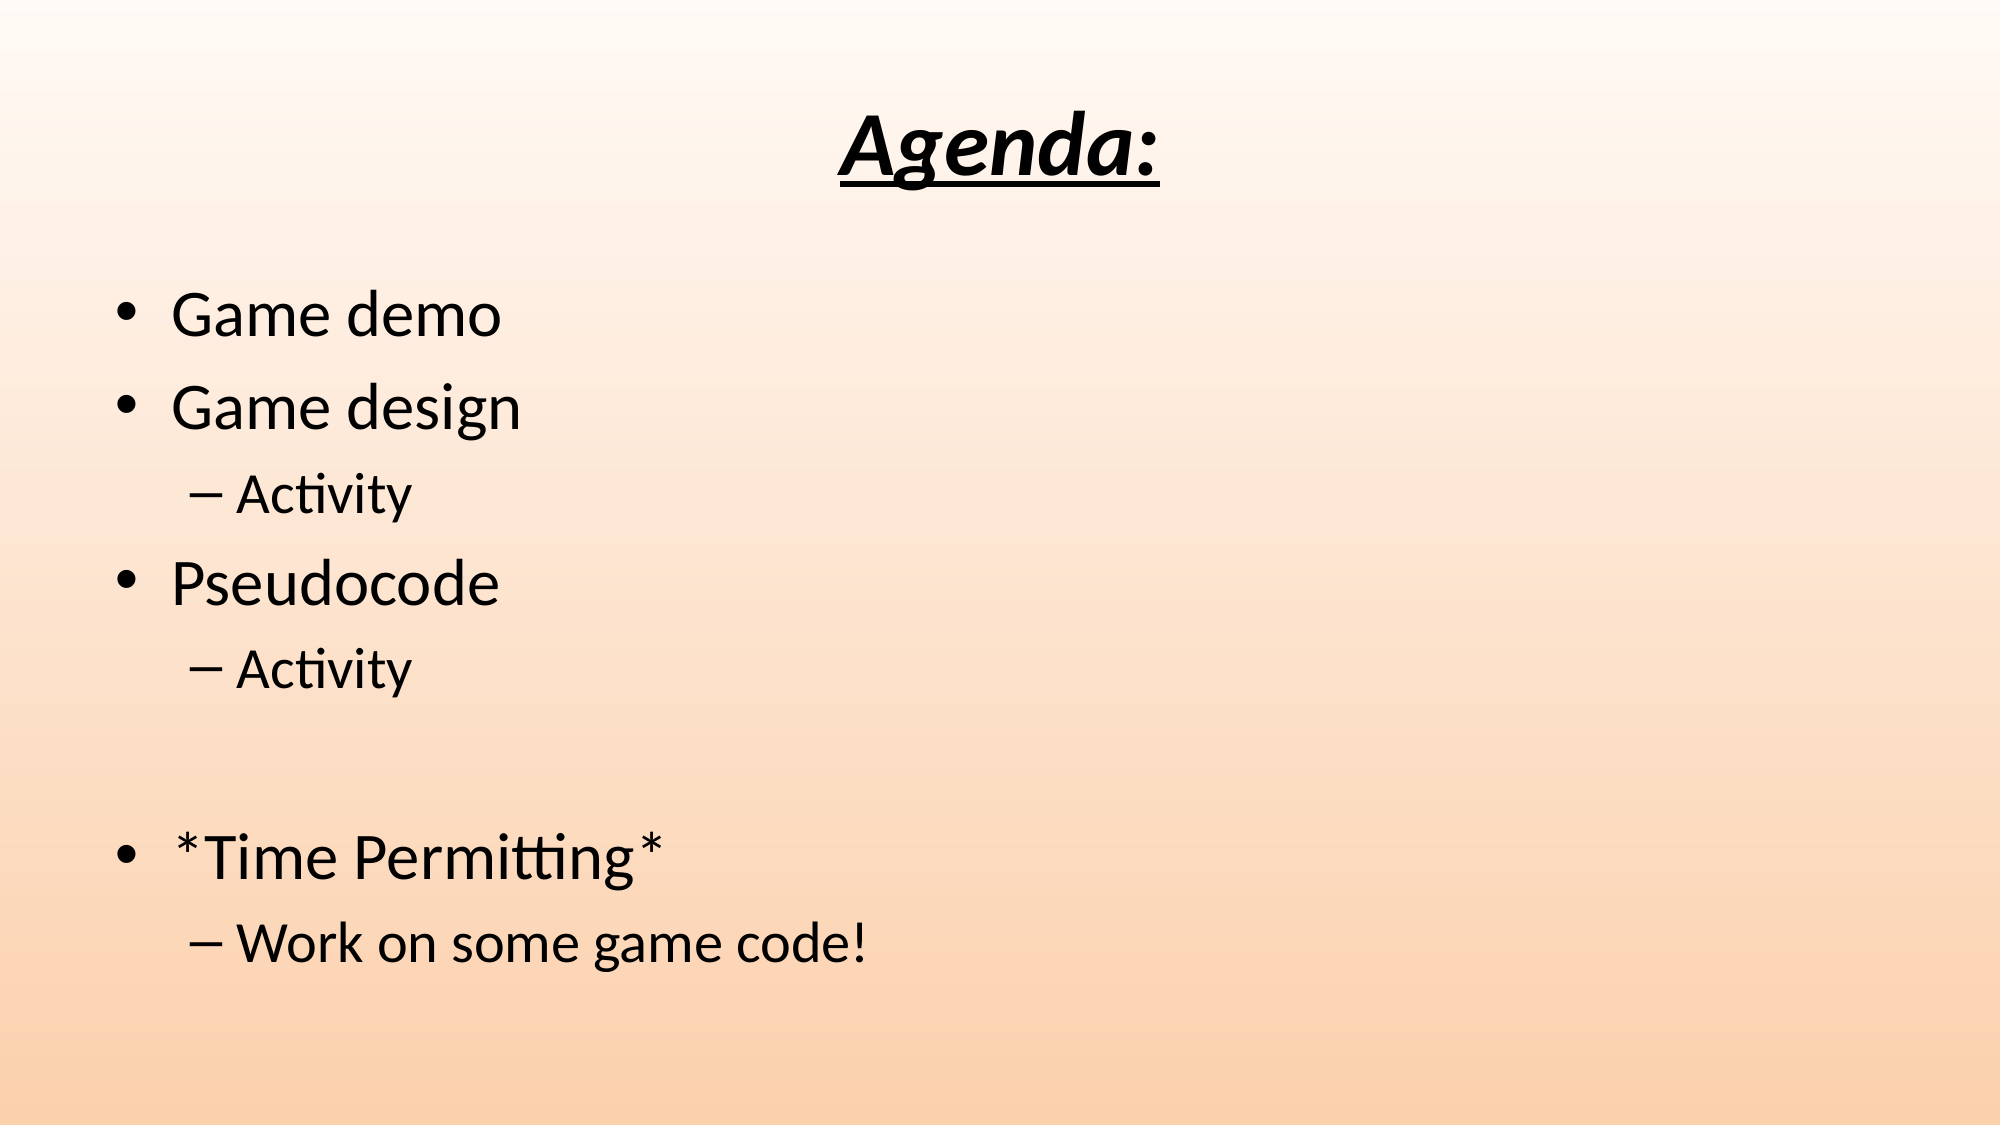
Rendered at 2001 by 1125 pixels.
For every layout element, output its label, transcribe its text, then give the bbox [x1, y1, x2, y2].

list Game demo Game design Activity Pseudocode Activity *Time Permitting* Work on some game code! [99, 262, 1900, 1005]
title Agenda: [99, 45, 1900, 233]
